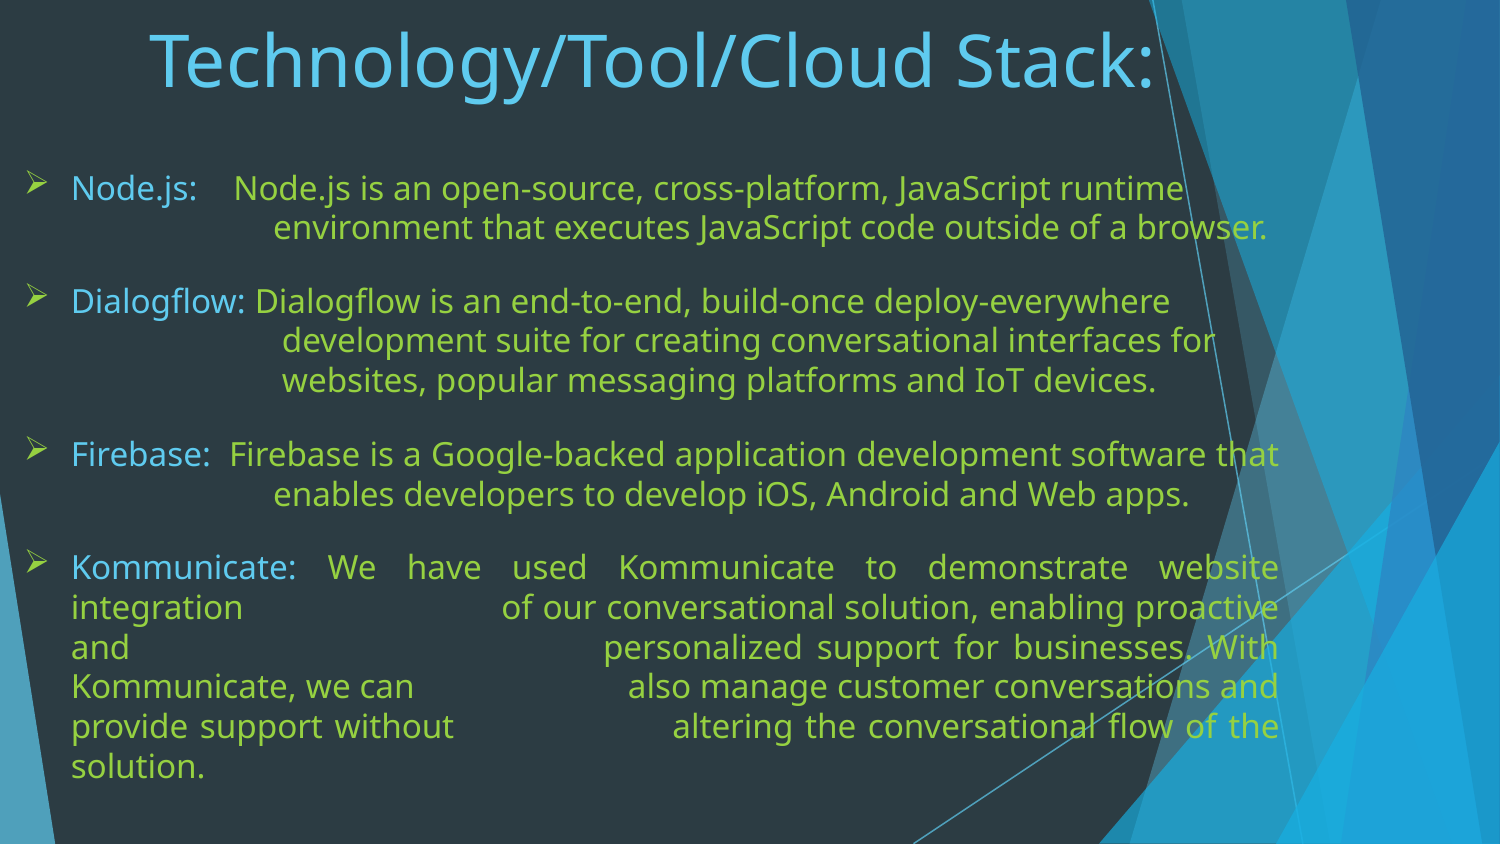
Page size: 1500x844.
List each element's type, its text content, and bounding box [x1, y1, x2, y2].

list Node.js: Node.js is an open-source, cross-platform, JavaScript runtime environment that executes JavaScript code outside of a browser. Dialogflow: Dialogflow is an end-to-end, build-once deploy-everywhere development suite for creating conversational interfaces for websites, popular messaging platforms and IoT devices. Firebase: Firebase is a Google-backed application development software that enables developers to develop iOS, Android and Web apps. Kommunicate: We have used Kommunicate to demonstrate website integration of our conversational solution, enabling proactive and personalized support for businesses. With Kommunicate, we can also manage customer conversations and provide support without altering the conversational flow of the solution. [8, 151, 1297, 814]
title Technology/Tool/Cloud Stack: [134, 0, 1500, 94]
